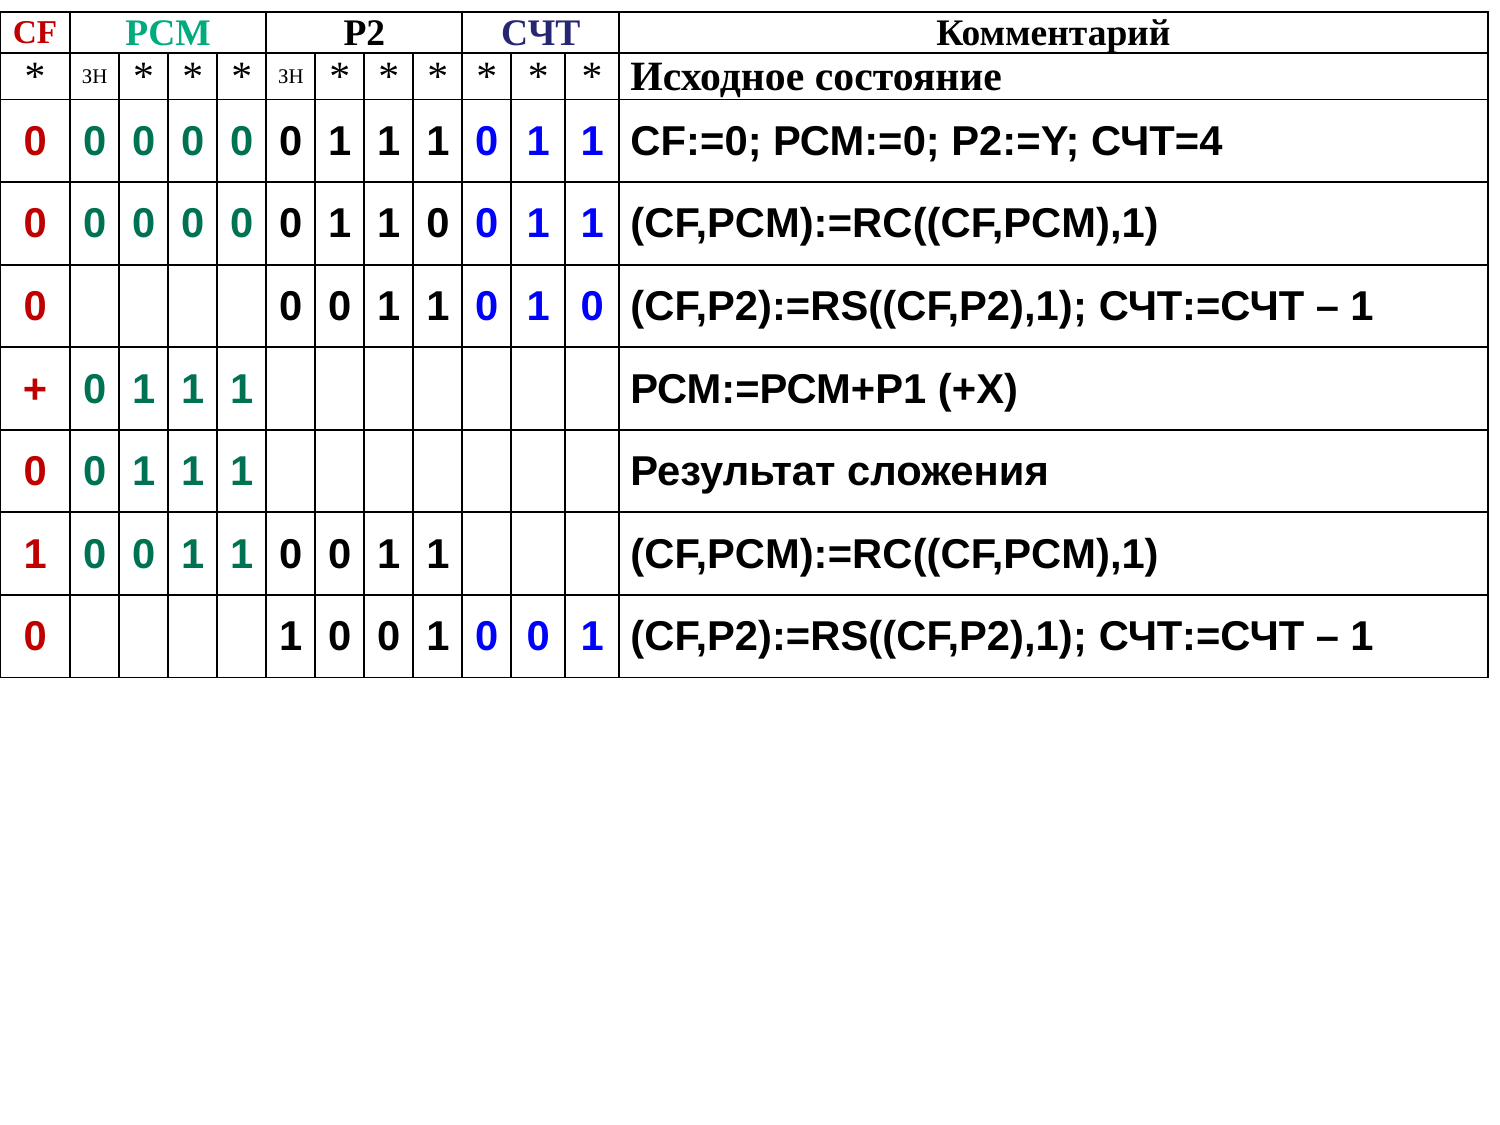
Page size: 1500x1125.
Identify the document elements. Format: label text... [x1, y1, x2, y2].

table_cell [463, 513, 510, 594]
table_cell [512, 513, 564, 594]
table_cell 0 [365, 596, 412, 677]
table_cell 0 [463, 266, 510, 346]
table_cell 1 [414, 596, 461, 677]
table_cell 0 [1, 100, 69, 181]
table_cell 0 [566, 266, 618, 346]
table_cell 1 [316, 100, 363, 181]
table_cell РСМ:=РСМ+Р1 (+X) [620, 348, 1487, 429]
table_cell 1 [414, 266, 461, 346]
table_cell (CF,PCM):=RС((CF,PCM),1) [620, 513, 1487, 594]
table_cell 0 [1, 266, 69, 346]
table_cell 1 [267, 596, 314, 677]
table_cell * [316, 54, 363, 99]
table_cell 1 [566, 100, 618, 181]
table_cell 0 [1, 596, 69, 677]
table_cell * [365, 54, 412, 99]
table_cell * [512, 54, 564, 99]
table_cell 0 [169, 183, 216, 264]
table_cell [414, 431, 461, 511]
table_cell 1 [218, 513, 265, 594]
table_cell (CF,P2):=RS((CF,P2),1); СЧТ:=СЧТ – 1 [620, 266, 1487, 346]
table_cell 0 [169, 100, 216, 181]
table_cell [316, 431, 363, 511]
table_header P2 [267, 13, 461, 52]
table_cell 0 [267, 513, 314, 594]
table_cell [169, 596, 216, 677]
table_cell 0 [218, 183, 265, 264]
table_cell 0 [316, 596, 363, 677]
table_cell [512, 348, 564, 429]
table_cell 1 [566, 183, 618, 264]
table_cell 0 [267, 266, 314, 346]
table_cell 1 [365, 513, 412, 594]
table_cell 0 [316, 513, 363, 594]
table_cell * [169, 54, 216, 99]
table_header CF [1, 13, 69, 52]
table_cell 0 [120, 183, 167, 264]
table_cell 1 [218, 348, 265, 429]
table_cell 0 [267, 183, 314, 264]
table_cell 1 [120, 431, 167, 511]
table_cell 1 [512, 100, 564, 181]
table_cell 0 [120, 513, 167, 594]
table_cell Исходное состояние [620, 54, 1487, 99]
table_cell [463, 348, 510, 429]
table_cell ЗН [267, 54, 314, 99]
table_cell [120, 596, 167, 677]
table_cell 0 [120, 100, 167, 181]
table_cell 1 [414, 100, 461, 181]
table_cell * [218, 54, 265, 99]
table_cell 0 [71, 348, 118, 429]
table_cell 0 [1, 431, 69, 511]
table_cell 1 [218, 431, 265, 511]
table_cell 0 [267, 100, 314, 181]
table_cell 1 [512, 183, 564, 264]
table_cell (CF,PCM):=RС((CF,PCM),1) [620, 183, 1487, 264]
table_cell ЗН [71, 54, 118, 99]
table_cell 1 [1, 513, 69, 594]
table_cell [71, 596, 118, 677]
table_cell * [566, 54, 618, 99]
table_cell [267, 348, 314, 429]
table_cell 0 [71, 513, 118, 594]
table_cell 0 [218, 100, 265, 181]
text_box [0, 0, 1500, 75]
table_cell 0 [463, 100, 510, 181]
table_cell [71, 266, 118, 346]
table_cell [566, 348, 618, 429]
table_cell 1 [566, 596, 618, 677]
table_cell + [1, 348, 69, 429]
table_cell [365, 431, 412, 511]
table_cell [566, 513, 618, 594]
table_cell 0 [316, 266, 363, 346]
table_cell Результат сложения [620, 431, 1487, 511]
table_cell [218, 596, 265, 677]
table_cell 1 [169, 513, 216, 594]
table_header PCM [71, 13, 265, 52]
table_cell 0 [512, 596, 564, 677]
table_cell * [414, 54, 461, 99]
table_cell [512, 431, 564, 511]
table_cell * [120, 54, 167, 99]
table_cell [169, 266, 216, 346]
table_cell [316, 348, 363, 429]
table_cell [267, 431, 314, 511]
table_cell 0 [1, 183, 69, 264]
table_header CЧТ [463, 13, 618, 52]
table_cell 0 [463, 183, 510, 264]
table_cell * [463, 54, 510, 99]
table_cell 0 [71, 431, 118, 511]
table_cell 0 [463, 596, 510, 677]
table_cell [218, 266, 265, 346]
table_cell 0 [71, 100, 118, 181]
table_cell 1 [365, 266, 412, 346]
table_cell 1 [414, 513, 461, 594]
table_cell 1 [365, 100, 412, 181]
table_cell [365, 348, 412, 429]
table_header Комментарий [620, 13, 1487, 52]
table_cell 1 [120, 348, 167, 429]
table_cell [120, 266, 167, 346]
table_cell (CF,P2):=RS((CF,P2),1); СЧТ:=СЧТ – 1 [620, 596, 1487, 677]
table_cell 1 [169, 431, 216, 511]
table_cell 0 [414, 183, 461, 264]
table_cell CF:=0; РСМ:=0; Р2:=Y; СЧТ=4 [620, 100, 1487, 181]
table_cell 1 [365, 183, 412, 264]
table_cell [414, 348, 461, 429]
table_cell 1 [512, 266, 564, 346]
table_cell 0 [71, 183, 118, 264]
table_cell 1 [169, 348, 216, 429]
table_cell [566, 431, 618, 511]
table_cell [463, 431, 510, 511]
table_cell * [1, 54, 69, 99]
table_cell 1 [316, 183, 363, 264]
